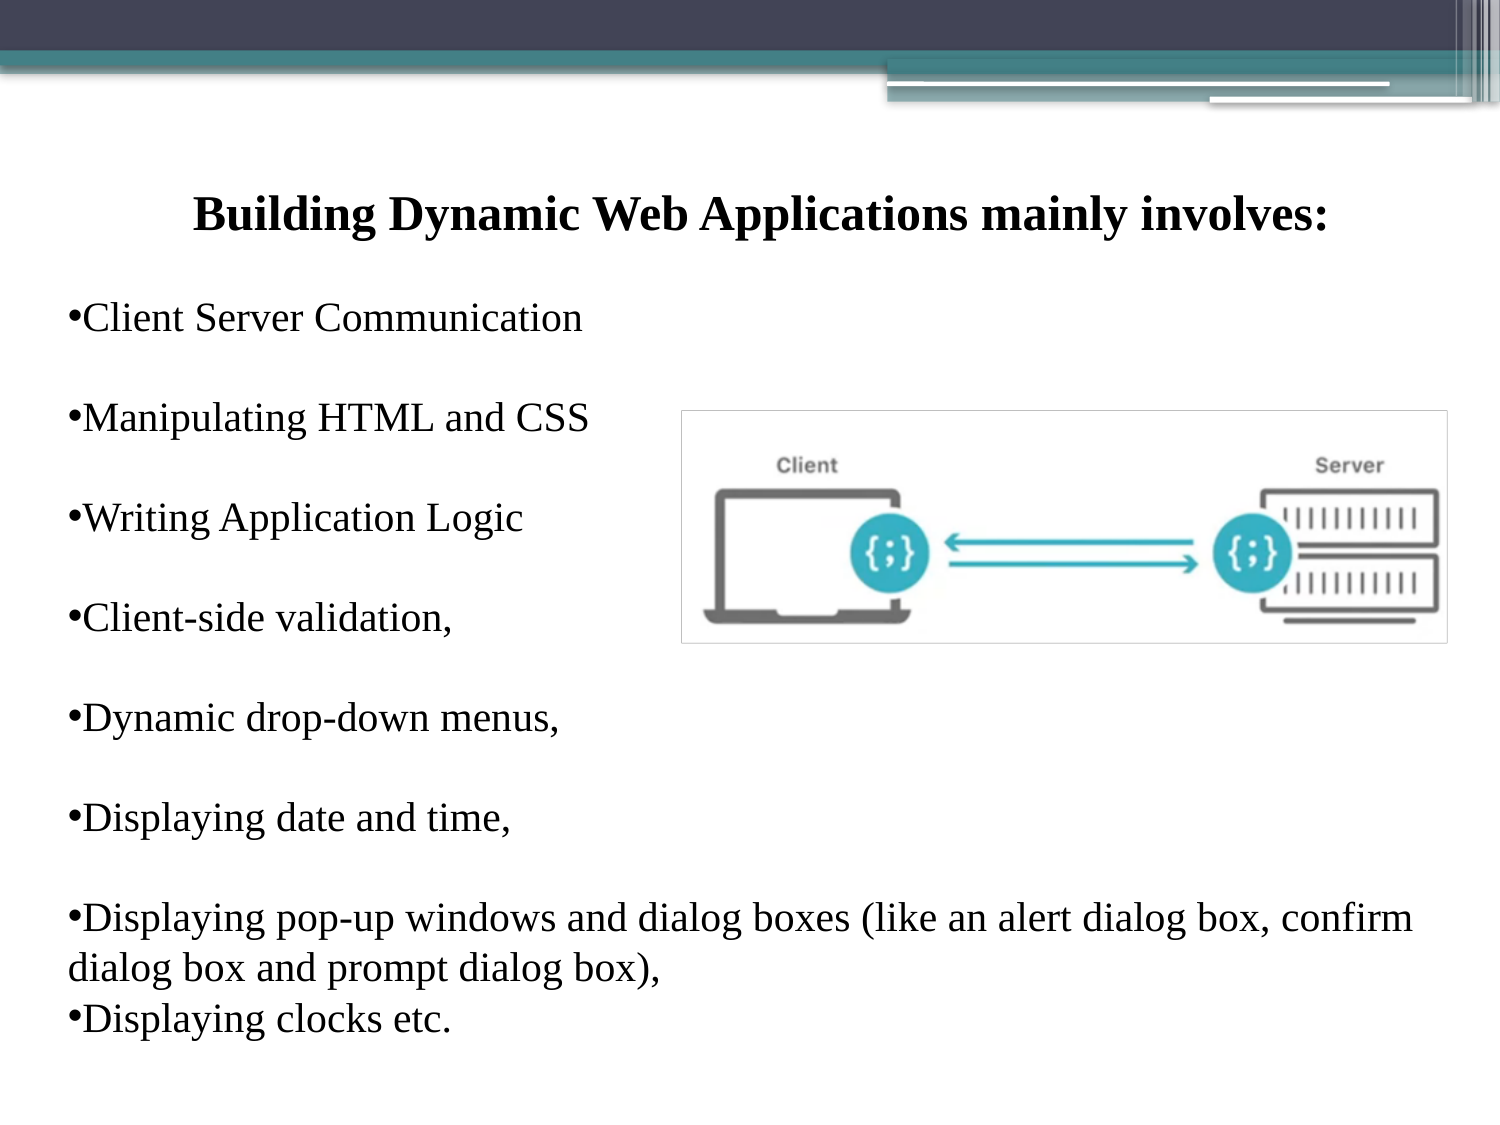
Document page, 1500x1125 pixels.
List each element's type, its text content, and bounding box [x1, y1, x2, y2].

picture [678, 408, 1451, 646]
text_box Building Dynamic Web Applications mainly involves: Client Server Communication Manipulating HTML and CSS Writing Application Logic Client-side validation, Dynamic drop-down menus, Displaying date and time, Displaying pop-up windows and dialog boxes (like an alert dialog box, confirm dialog box and prompt dialog box), Displaying clocks etc. [53, 172, 1471, 1048]
